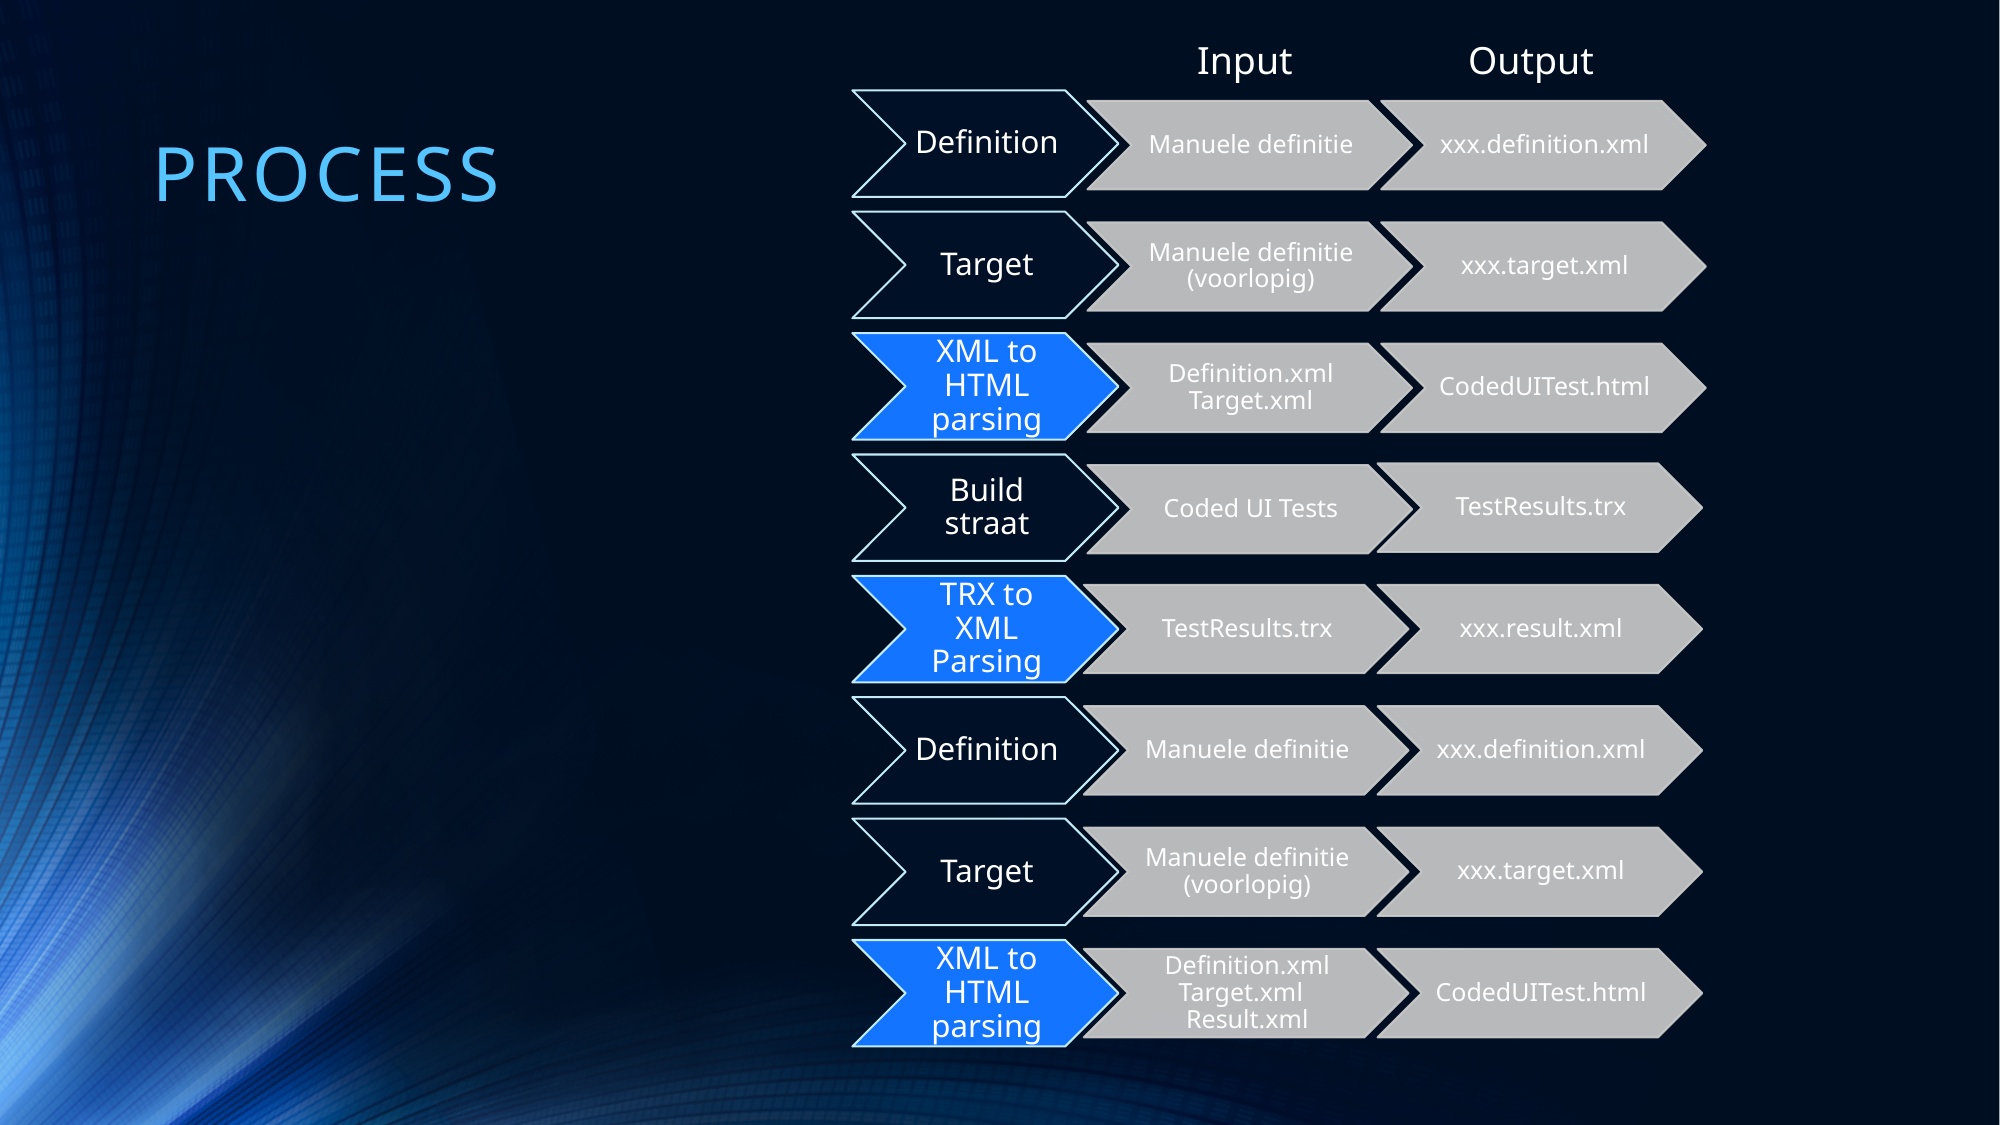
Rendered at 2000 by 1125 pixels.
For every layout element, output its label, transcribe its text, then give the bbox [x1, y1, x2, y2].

text_box Input [1182, 34, 1308, 89]
picture [0, 0, 2000, 1125]
title Process [137, 128, 456, 232]
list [456, 89, 2000, 1047]
text_box Output [1453, 34, 1609, 89]
